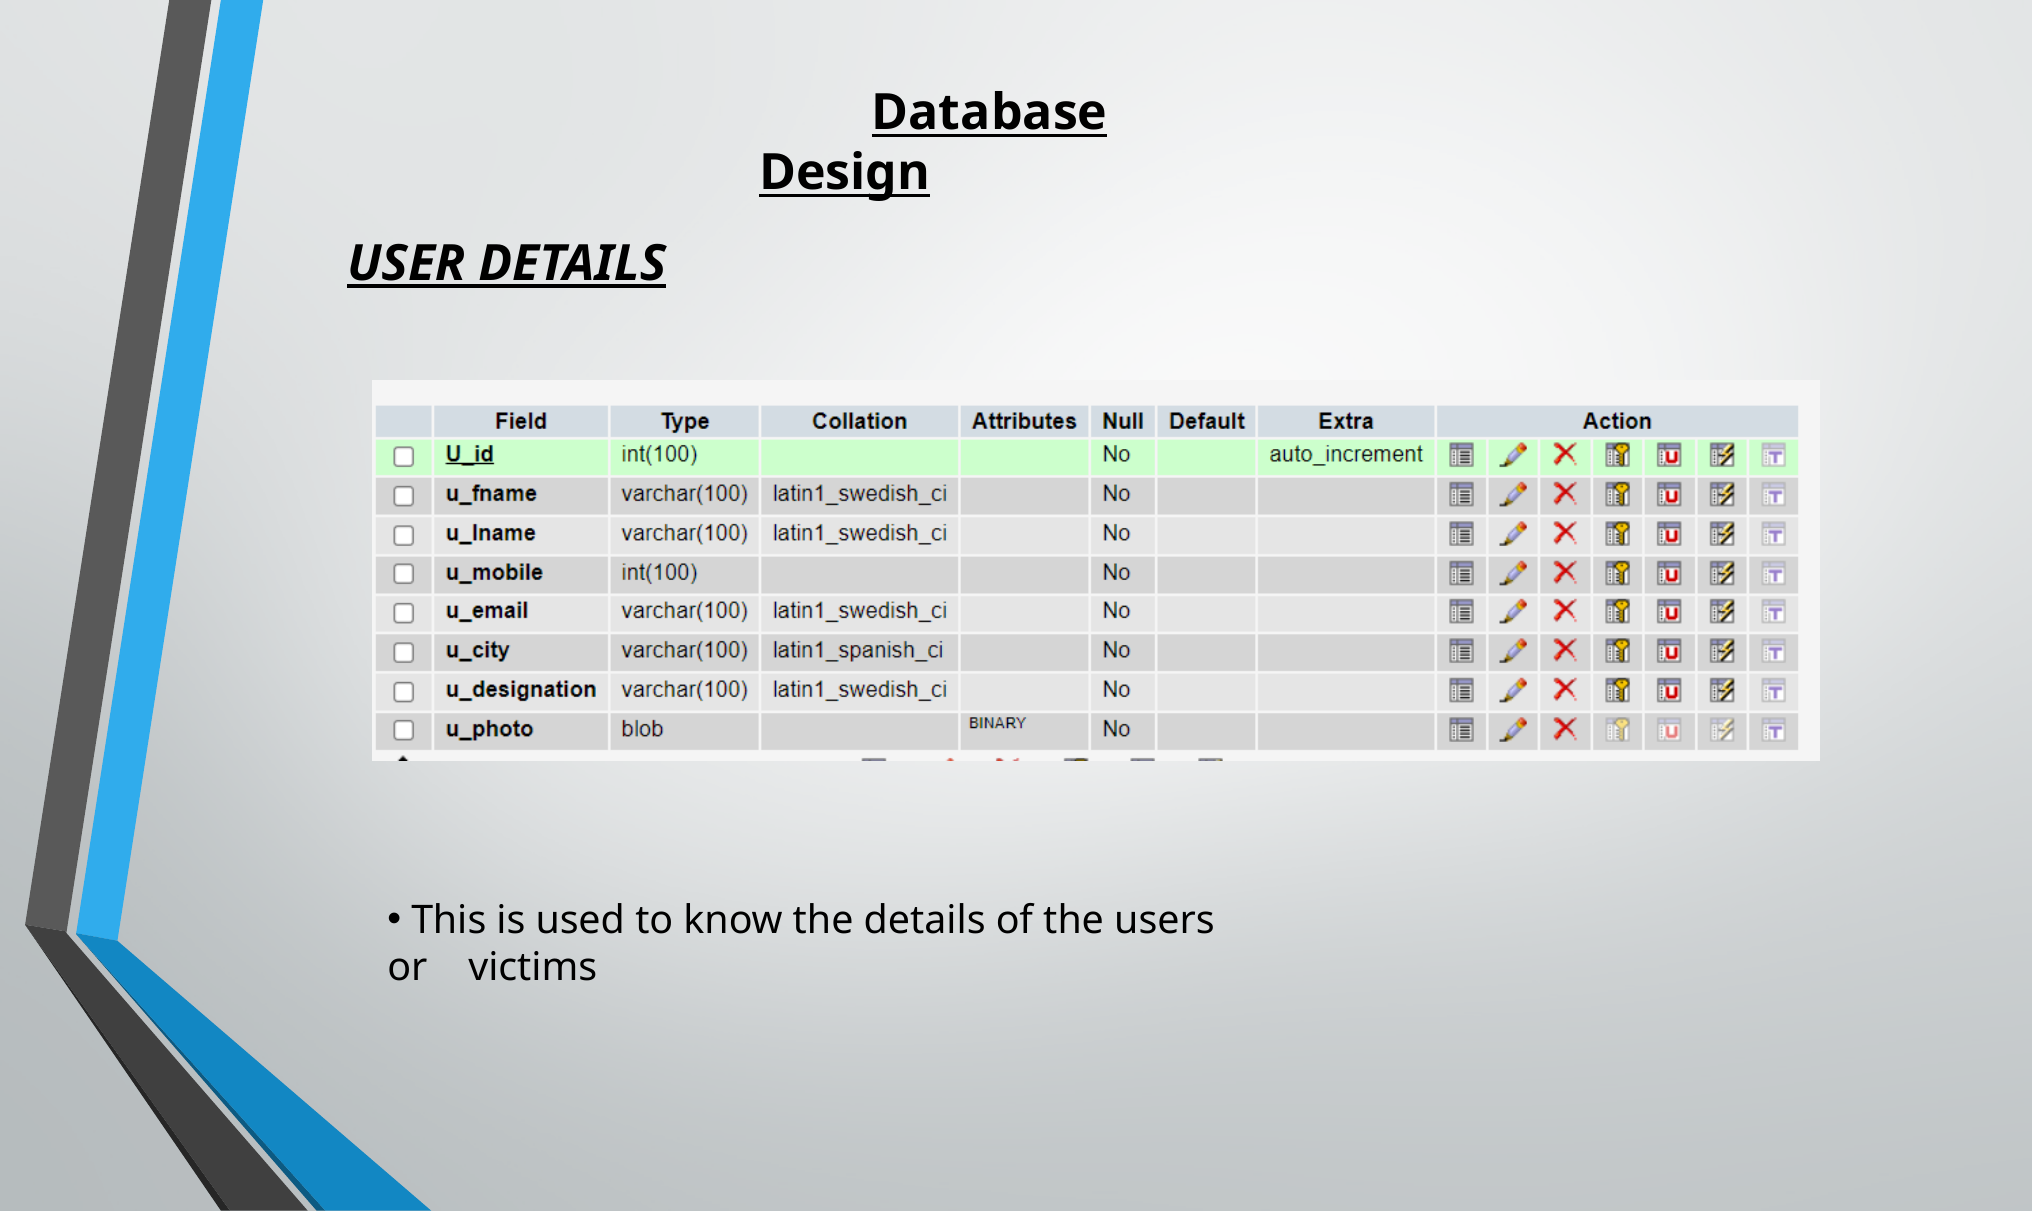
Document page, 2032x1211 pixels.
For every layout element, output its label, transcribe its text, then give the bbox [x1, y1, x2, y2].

text_box Database Design [744, 72, 1248, 208]
text_box USER DETAILS [332, 223, 795, 298]
picture [372, 380, 1820, 761]
text_box This is used to know the details of the users or victims [372, 886, 1258, 996]
